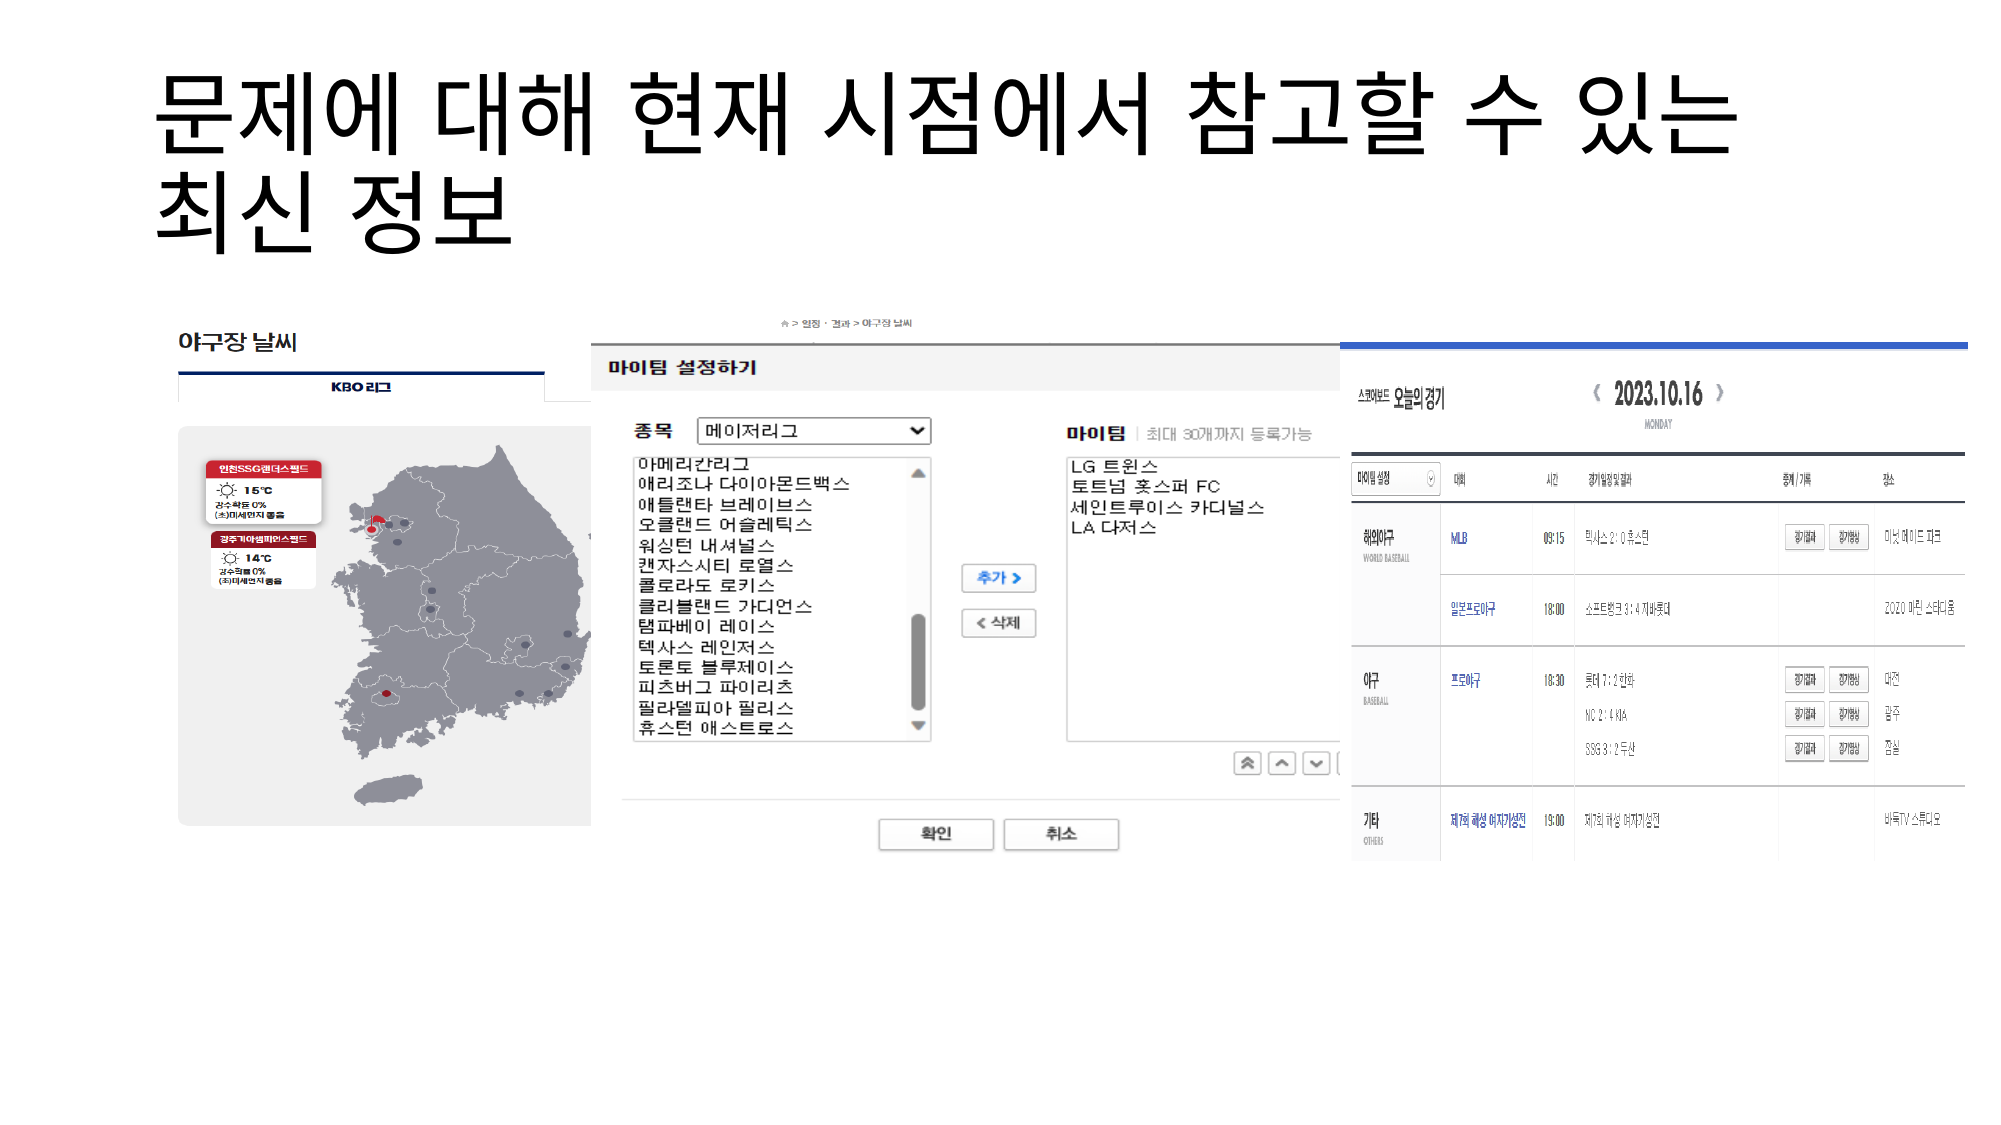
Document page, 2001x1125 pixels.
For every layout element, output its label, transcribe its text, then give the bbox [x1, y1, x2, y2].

title 문제에 대해 현재 시점에서 참고할 수 있는 최신 정보 [137, 59, 1863, 278]
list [137, 311, 940, 846]
picture [591, 342, 1968, 877]
